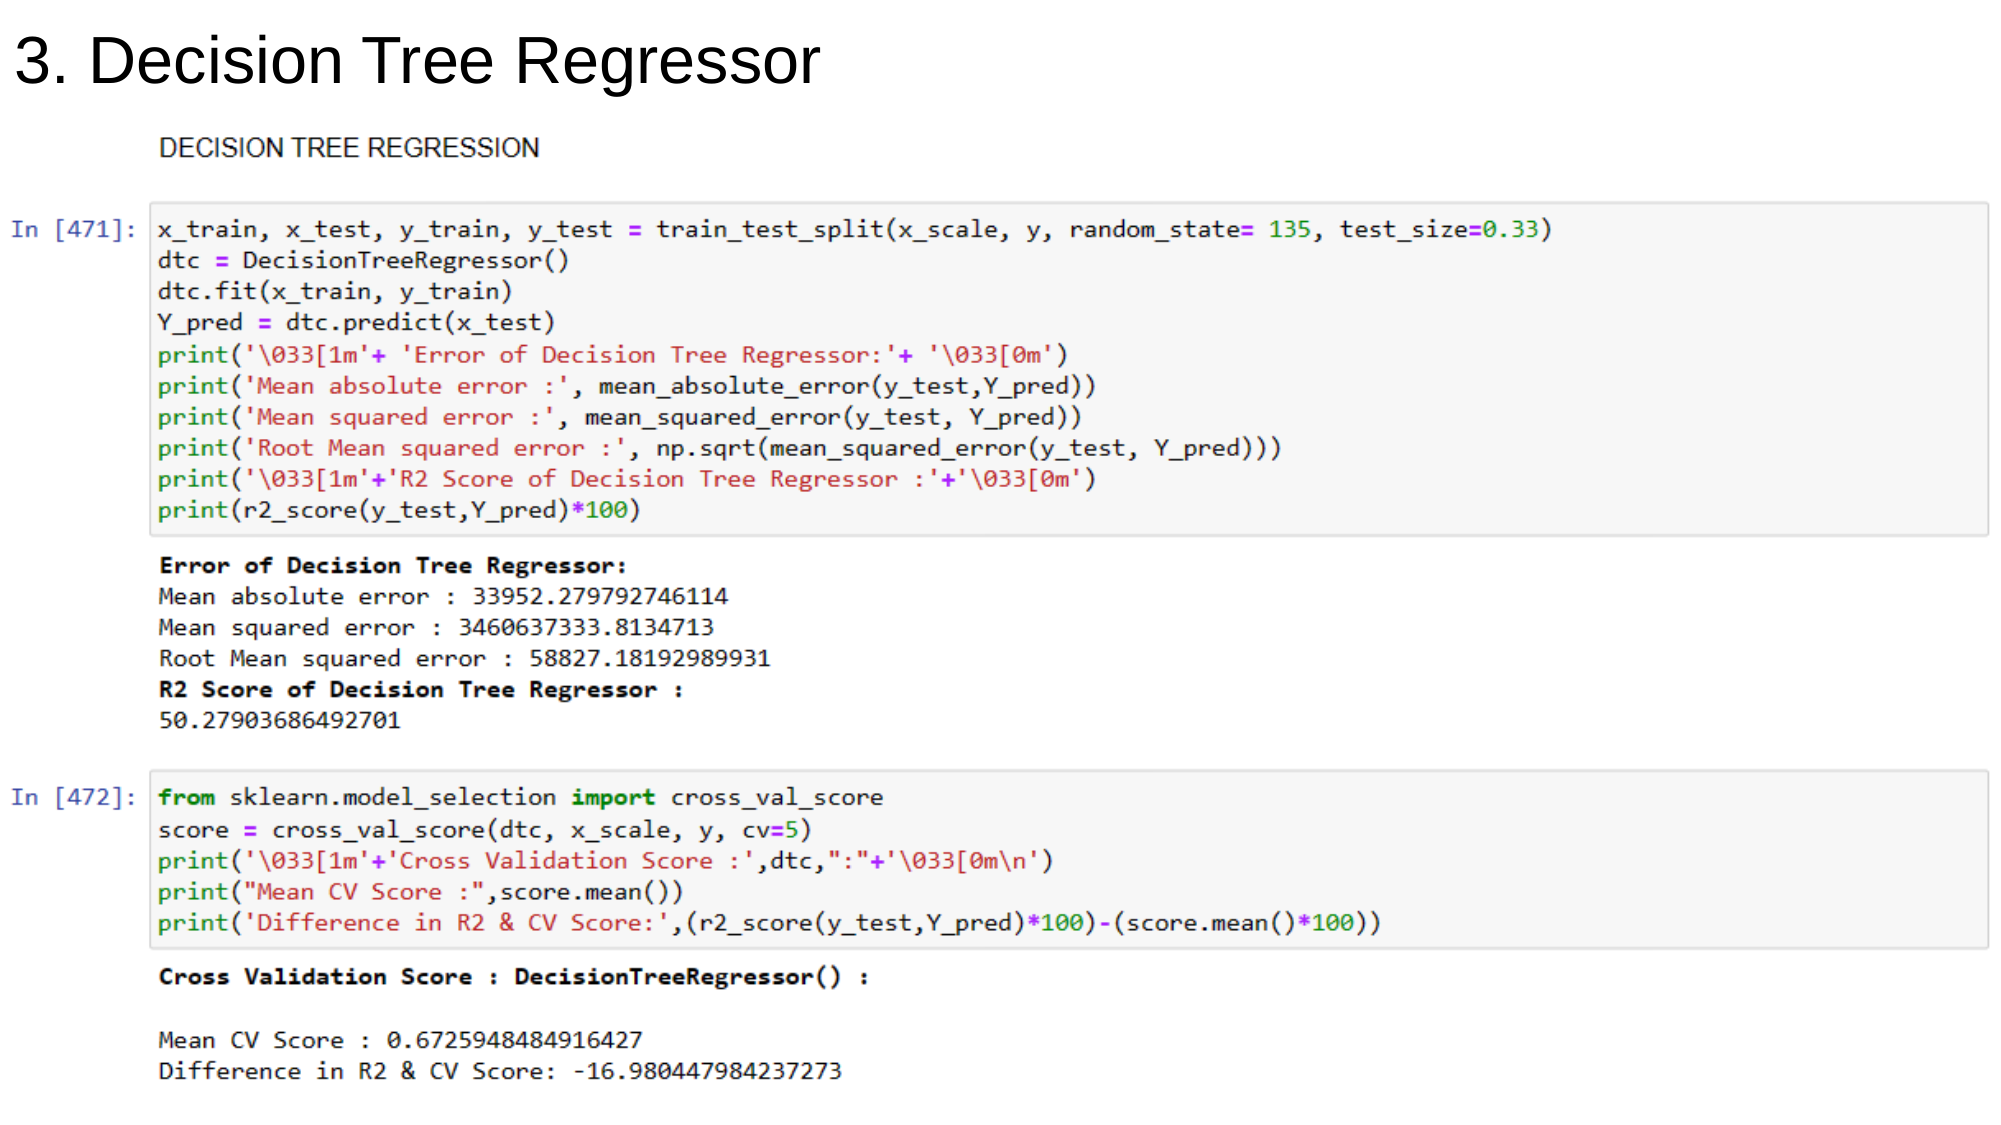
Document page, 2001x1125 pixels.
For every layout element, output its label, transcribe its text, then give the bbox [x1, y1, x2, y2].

picture [0, 128, 2000, 1125]
text_box 3. Decision Tree Regressor [0, 9, 838, 105]
